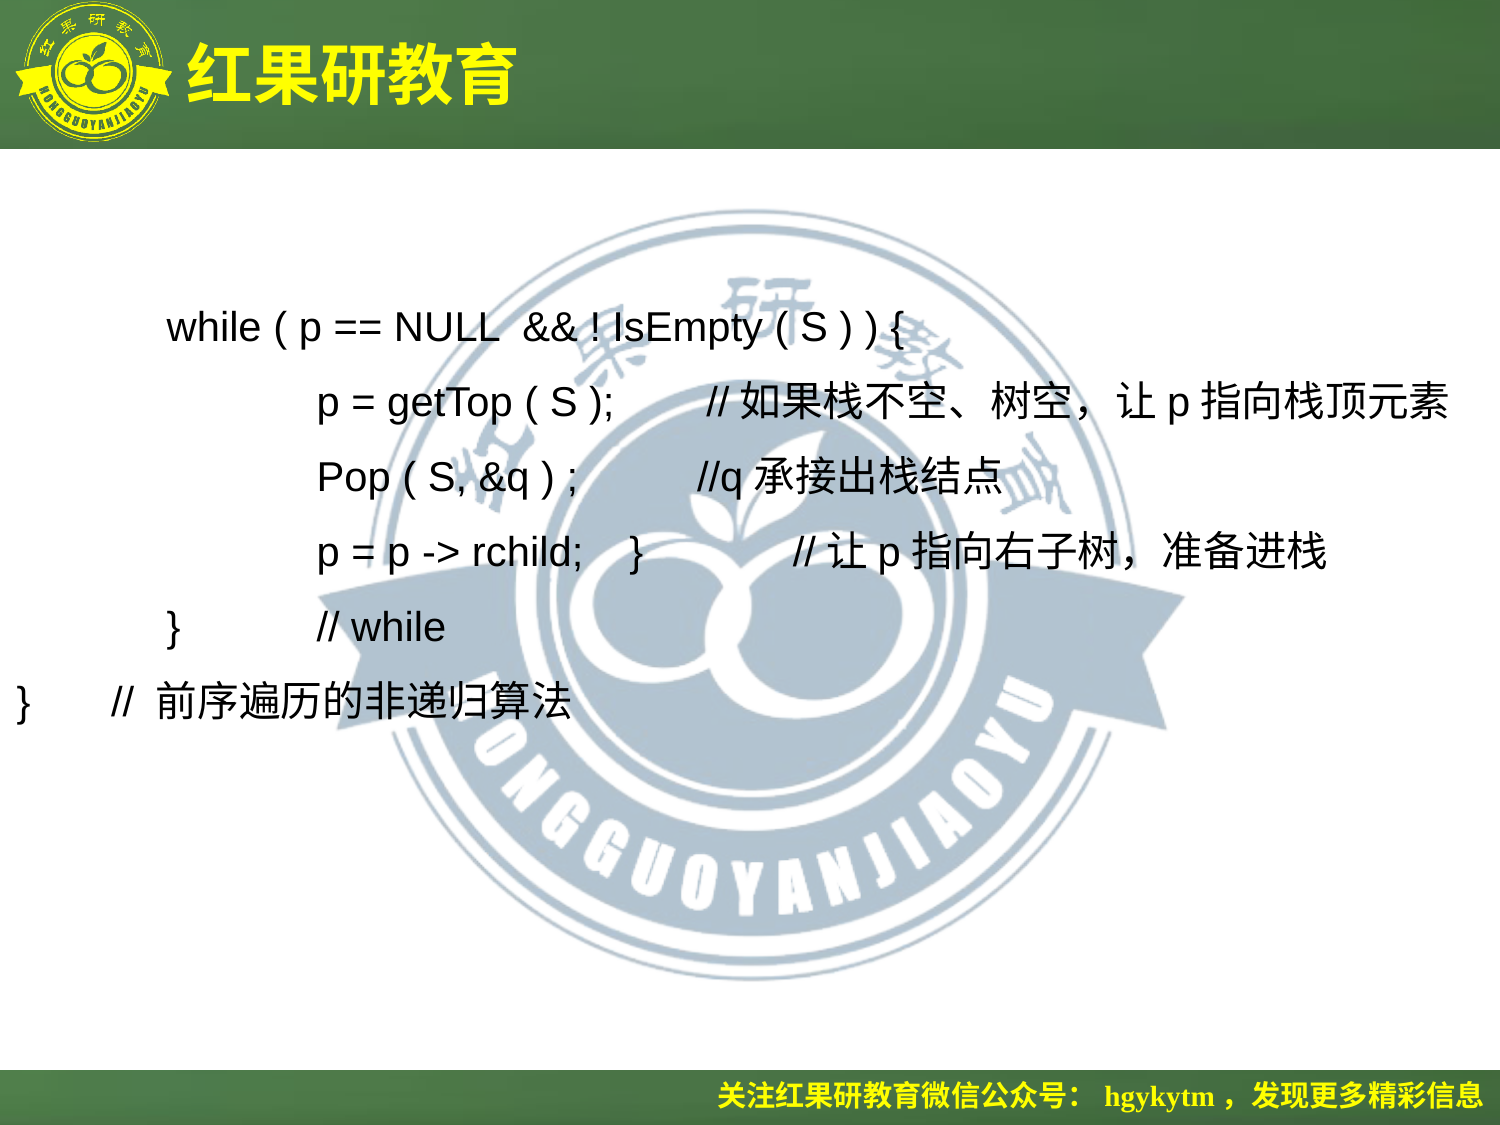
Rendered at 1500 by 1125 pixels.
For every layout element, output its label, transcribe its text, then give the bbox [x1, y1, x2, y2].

picture [308, 732, 1197, 1040]
picture [308, 151, 1197, 267]
text_box while ( p == NULL && ! IsEmpty ( S ) ) { p = getTop ( S ); //如果栈不空、树空，让p指向栈顶元素 Pop ( S, &q ) ; //q承接出栈结点 p = p -> rchild; } //让p指向右子树，准备进栈 } // while } // 前序遍历的非递归算法 [1, 267, 1500, 732]
picture [0, 1070, 1500, 1125]
picture [0, 0, 1500, 152]
